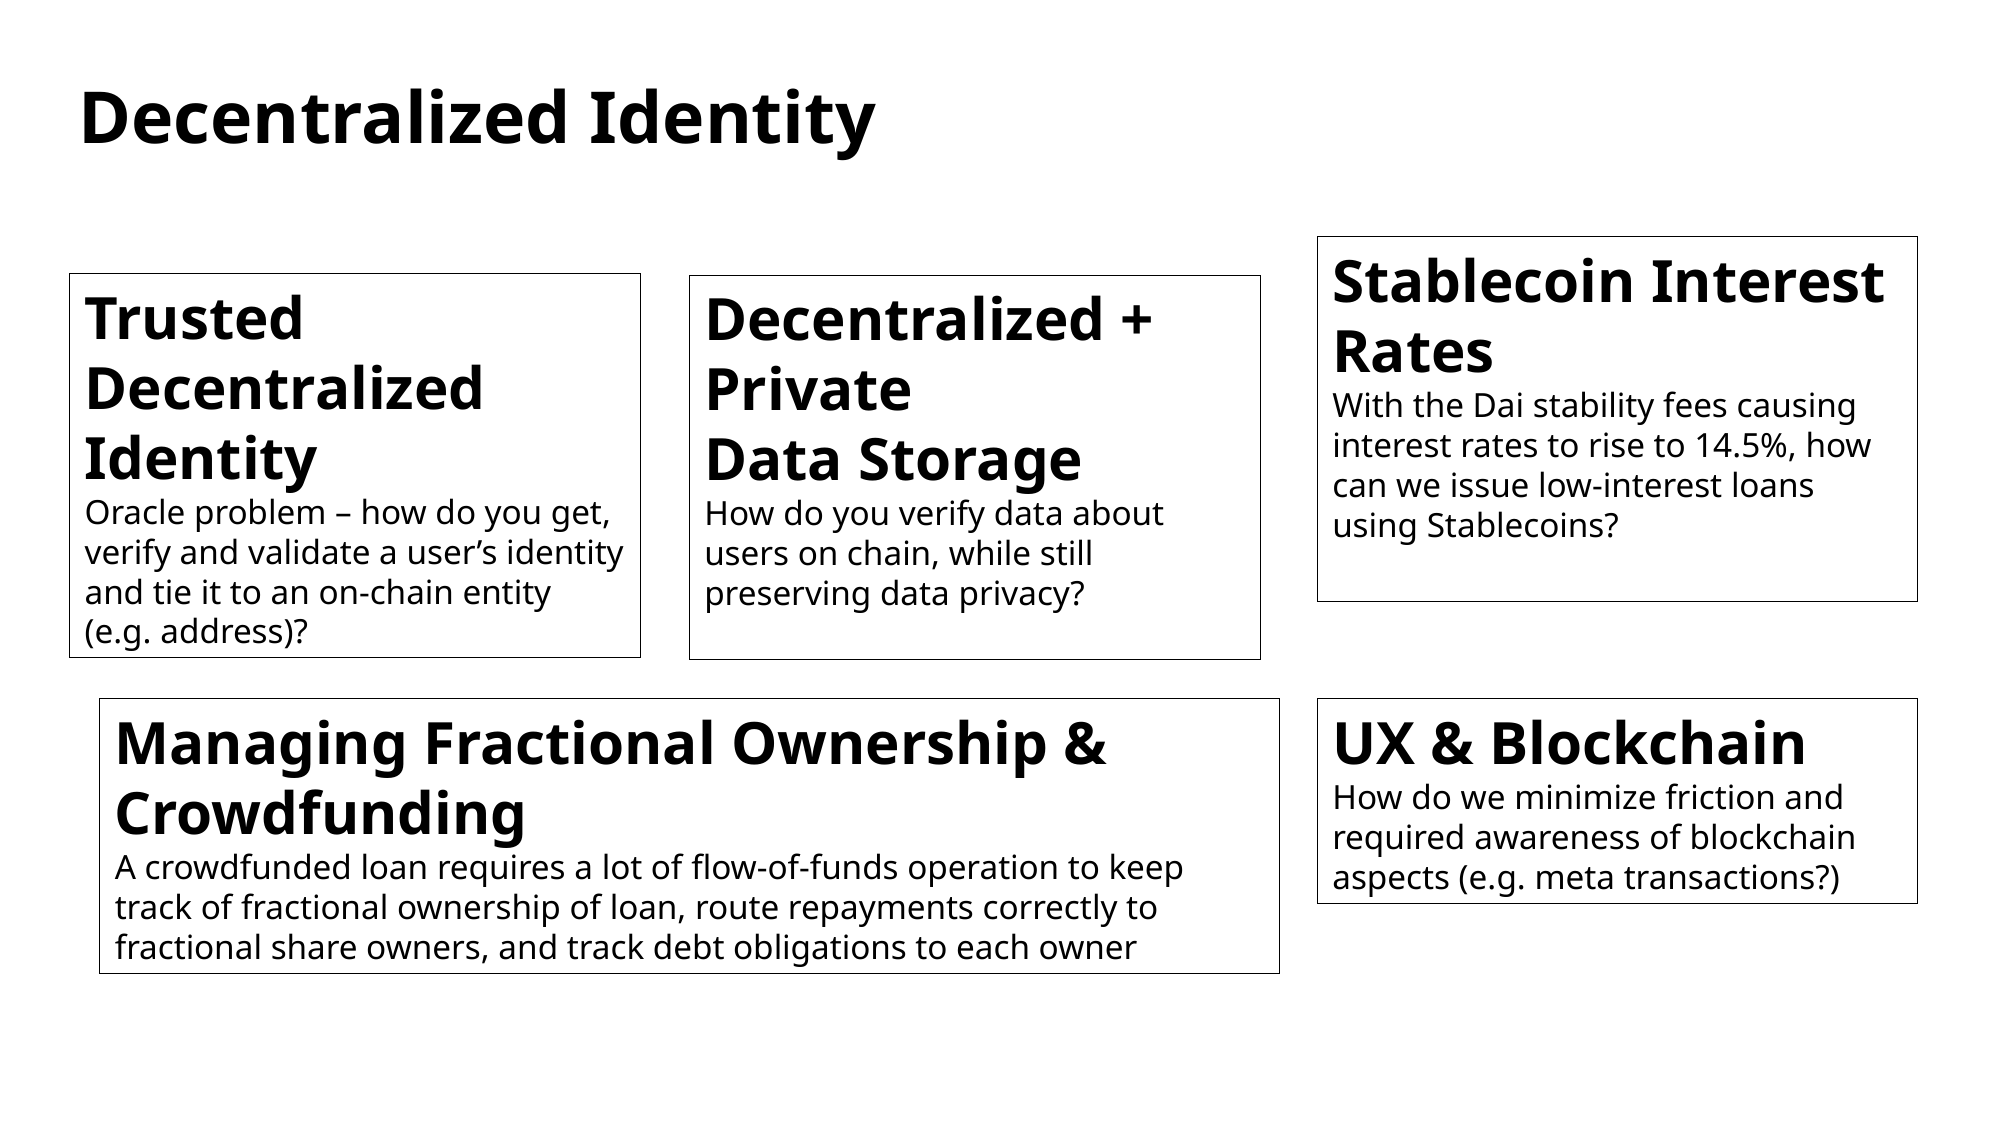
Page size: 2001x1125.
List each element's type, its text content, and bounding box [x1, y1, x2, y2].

text_box Decentralized Identity [63, 66, 921, 176]
text_box Trusted Decentralized Identity Oracle problem – how do you get, verify and validate a user’s identity and tie it to an on-chain entity (e.g. address)? [69, 273, 641, 658]
text_box UX & Blockchain How do we minimize friction and required awareness of blockchain aspects (e.g. meta transactions?) [1317, 698, 1918, 904]
text_box Decentralized + Private Data Storage How do you verify data about users on chain, while still preserving data privacy? [689, 275, 1261, 660]
text_box Managing Fractional Ownership & Crowdfunding A crowdfunded loan requires a lot of flow-of-funds operation to keep track of fractional ownership of loan, route repayments correctly to fractional share owners, and track debt obligations to each owner [99, 698, 1280, 974]
text_box Stablecoin Interest Rates With the Dai stability fees causing interest rates to rise to 14.5%, how can we issue low-interest loans using Stablecoins? [1317, 236, 1918, 602]
